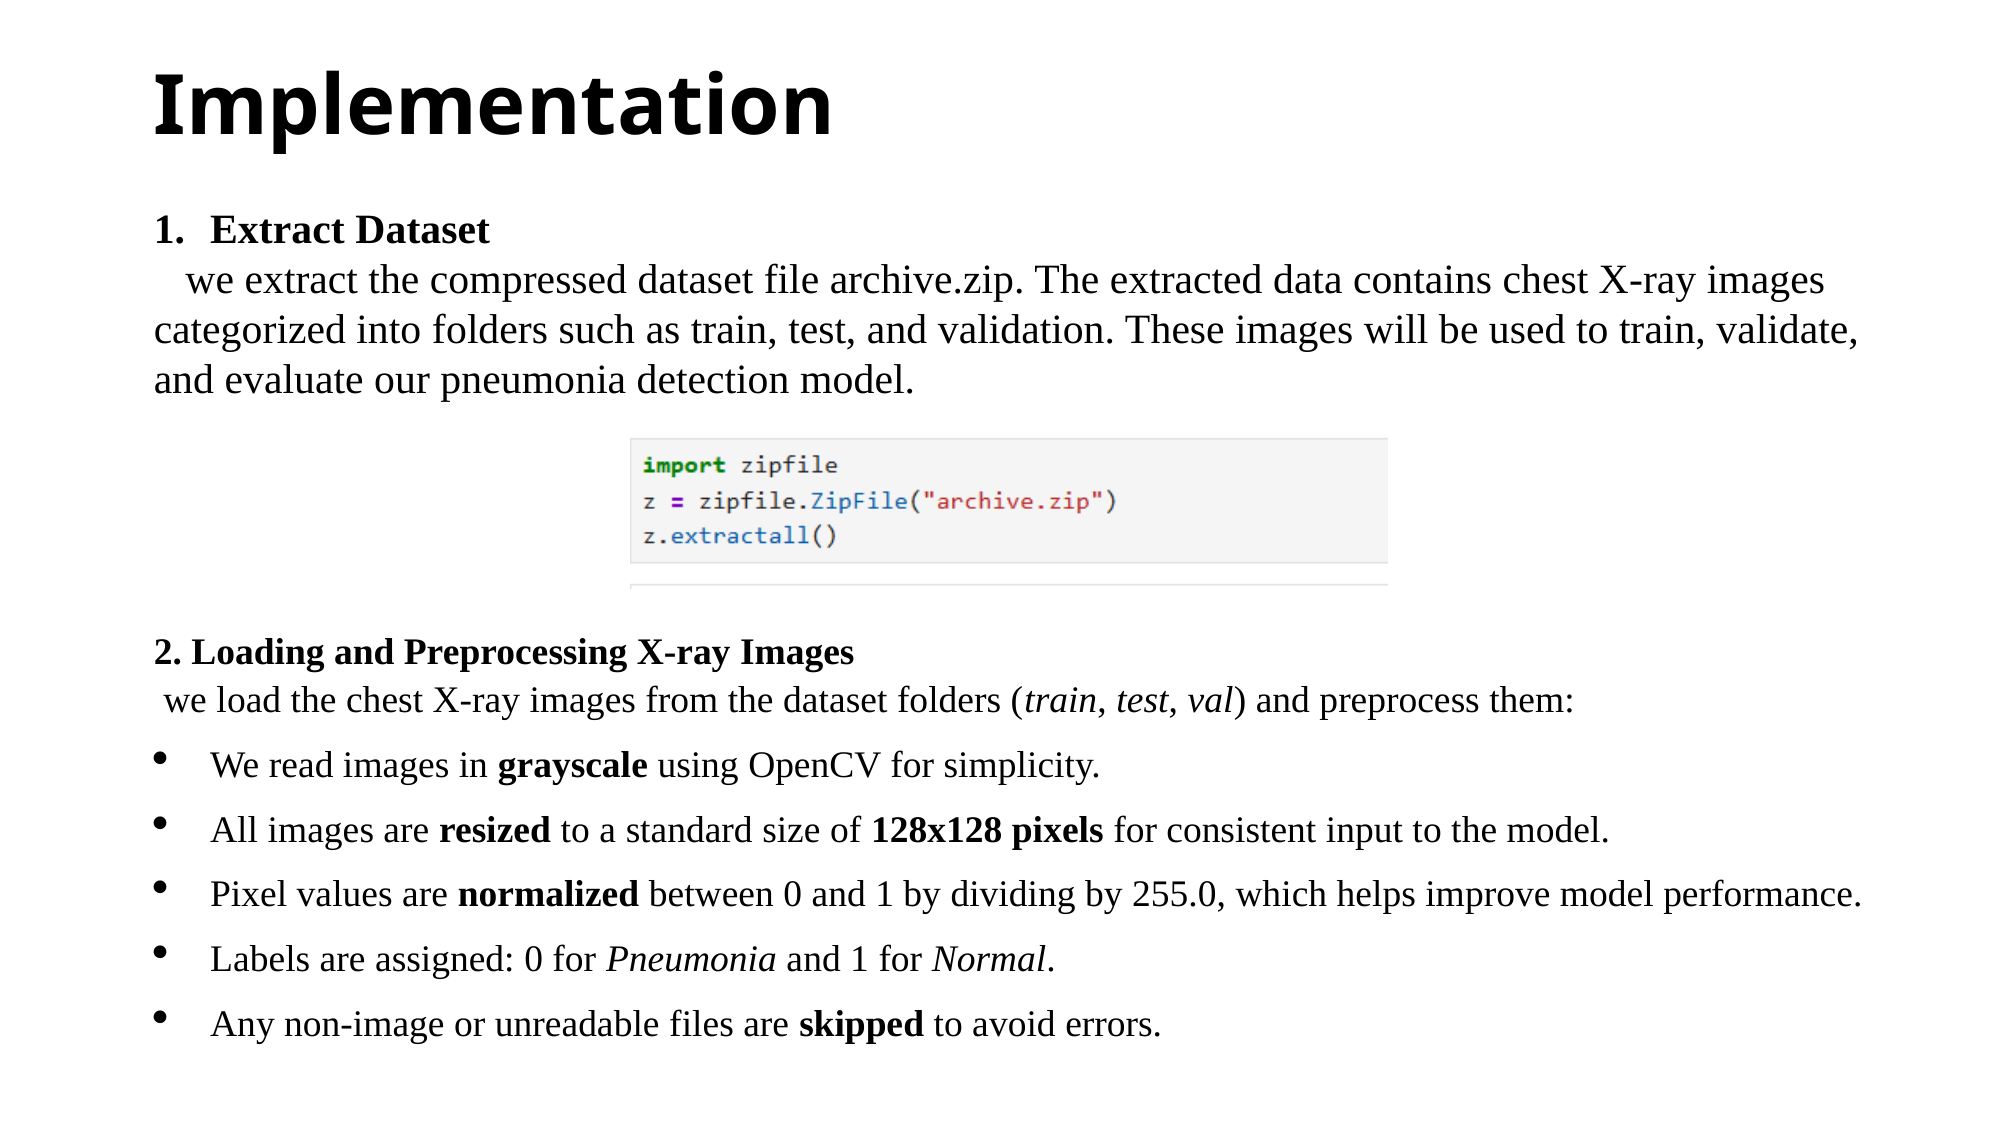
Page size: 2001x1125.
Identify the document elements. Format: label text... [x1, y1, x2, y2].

text_box Extract Dataset we extract the compressed dataset file archive.zip. The extracted data contains chest X-ray images categorized into folders such as train, test, and validation. These images will be used to train, validate, and evaluate our pneumonia detection model. 2. Loading and Preprocessing X-ray Images we load the chest X-ray images from the dataset folders (train, test, val) and preprocess them: We read images in grayscale using OpenCV for simplicity. All images are resized to a standard size of 128x128 pixels for consistent input to the model. Pixel values are normalized between 0 and 1 by dividing by 255.0, which helps improve model performance. Labels are assigned: 0 for Pneumonia and 1 for Normal. Any non-image or unreadable files are skipped to avoid errors. [139, 194, 1930, 1125]
picture [630, 421, 1388, 590]
text_box Implementation [139, 44, 1140, 159]
